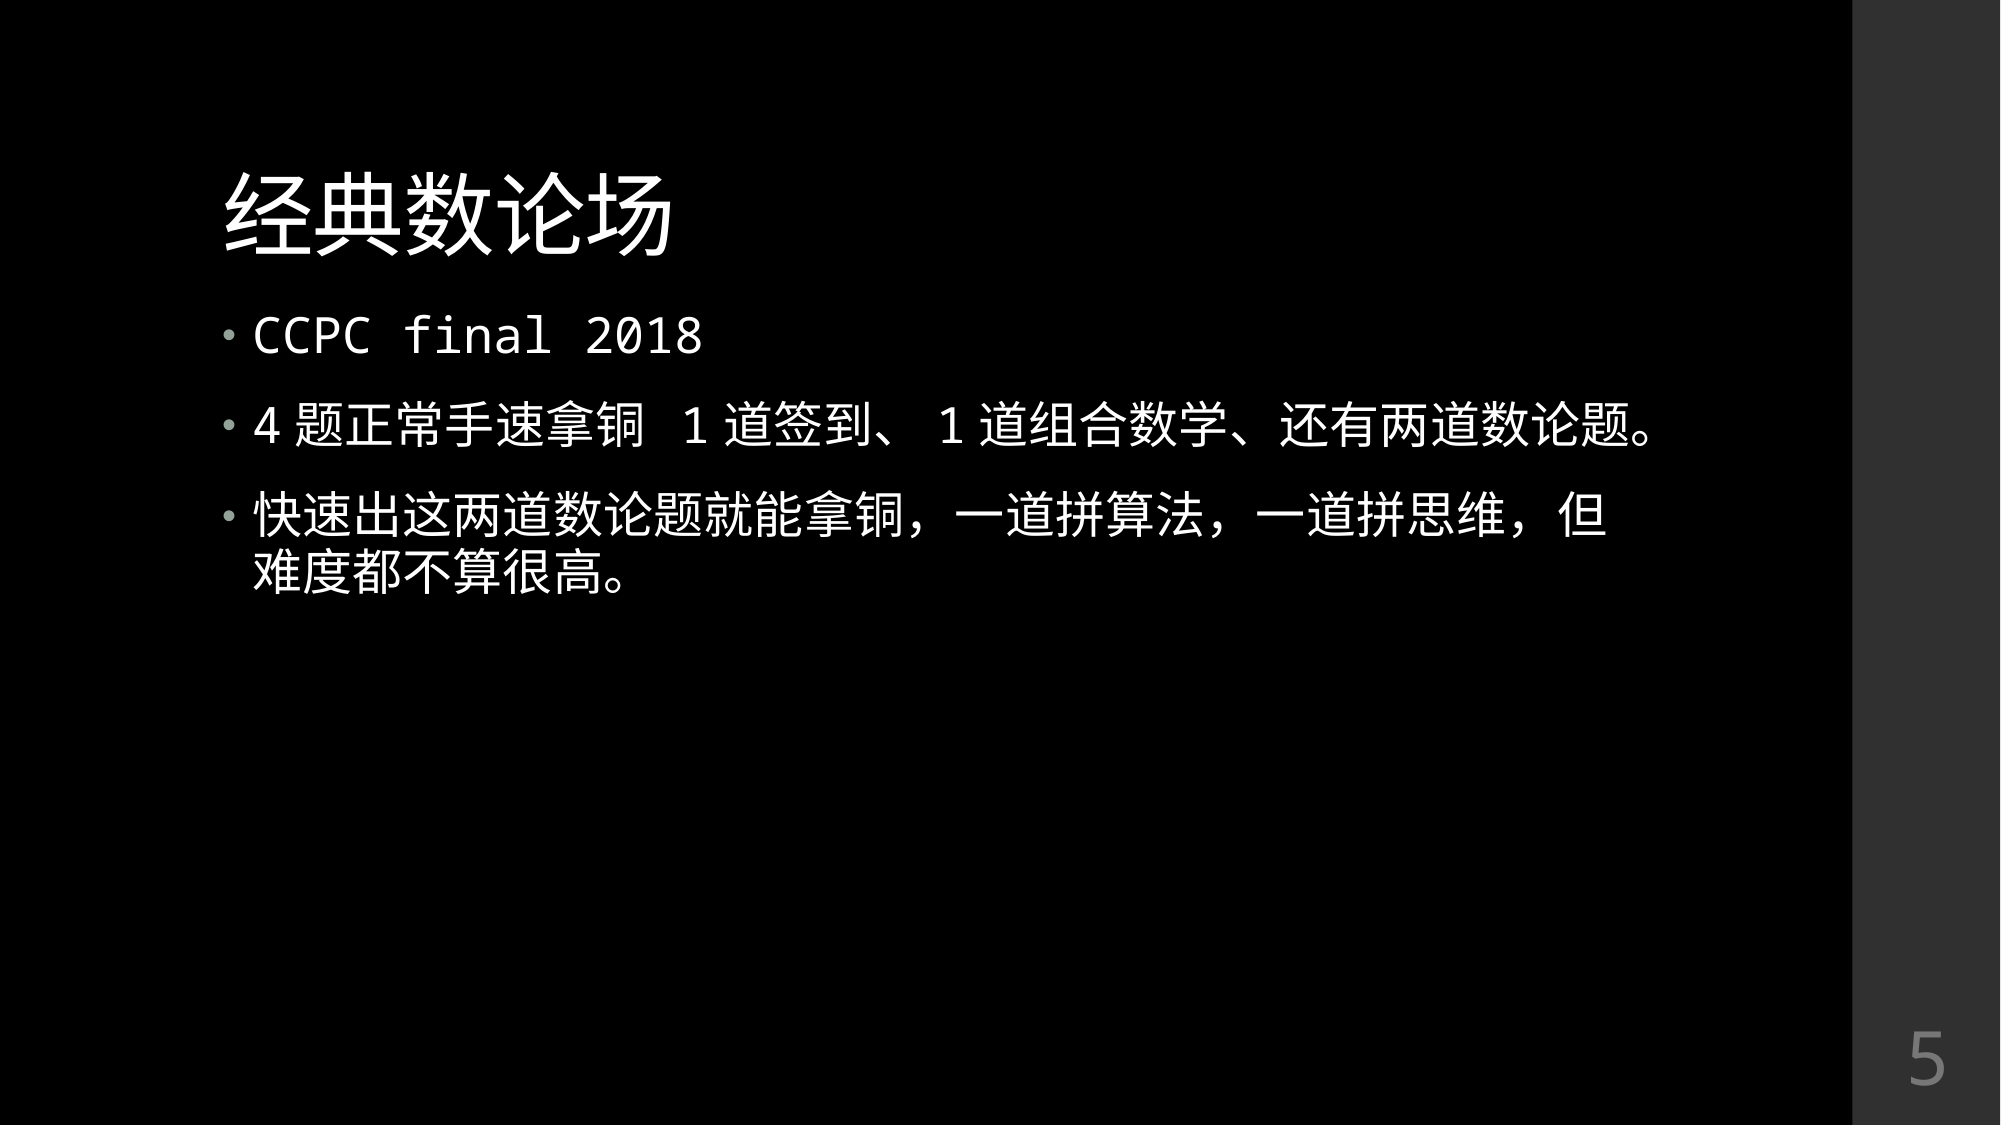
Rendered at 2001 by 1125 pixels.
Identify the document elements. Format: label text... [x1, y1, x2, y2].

list CCPC final 2018 4题正常手速拿铜 1道签到、1道组合数学、还有两道数论题。 快速出这两道数论题就能拿铜，一道拼算法，一道拼思维，但难度都不算很高。 [206, 299, 1663, 1014]
title 经典数论场 [206, 60, 1797, 278]
slide_number 5 [1852, 1012, 2000, 1110]
